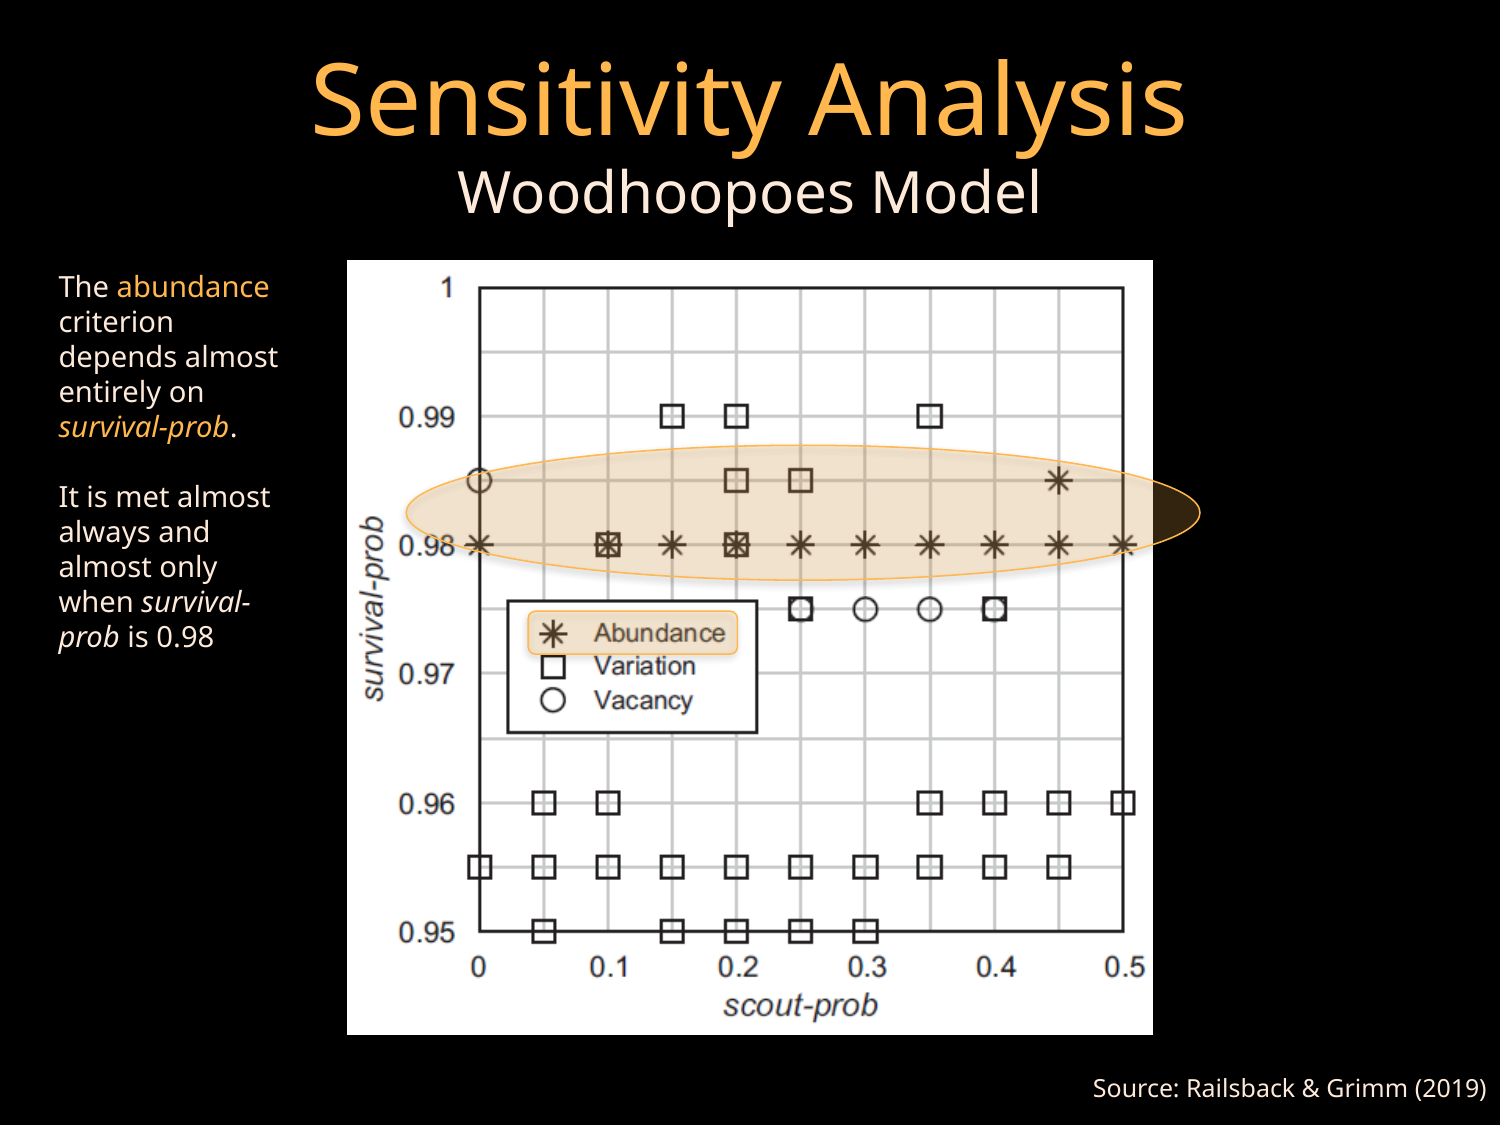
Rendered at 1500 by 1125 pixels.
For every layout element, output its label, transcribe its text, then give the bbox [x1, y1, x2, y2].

text_box Source: Railsback & Grimm (2019) [1078, 1065, 1500, 1111]
text_box The abundance criterion depends almost entirely on survival-prob. It is met almost always and almost only when survival-prob is 0.98 [43, 260, 300, 661]
picture [347, 260, 1153, 1035]
text_box [1158, 481, 1201, 544]
title Sensitivity Analysis Woodhoopoes Model [0, 0, 1500, 261]
